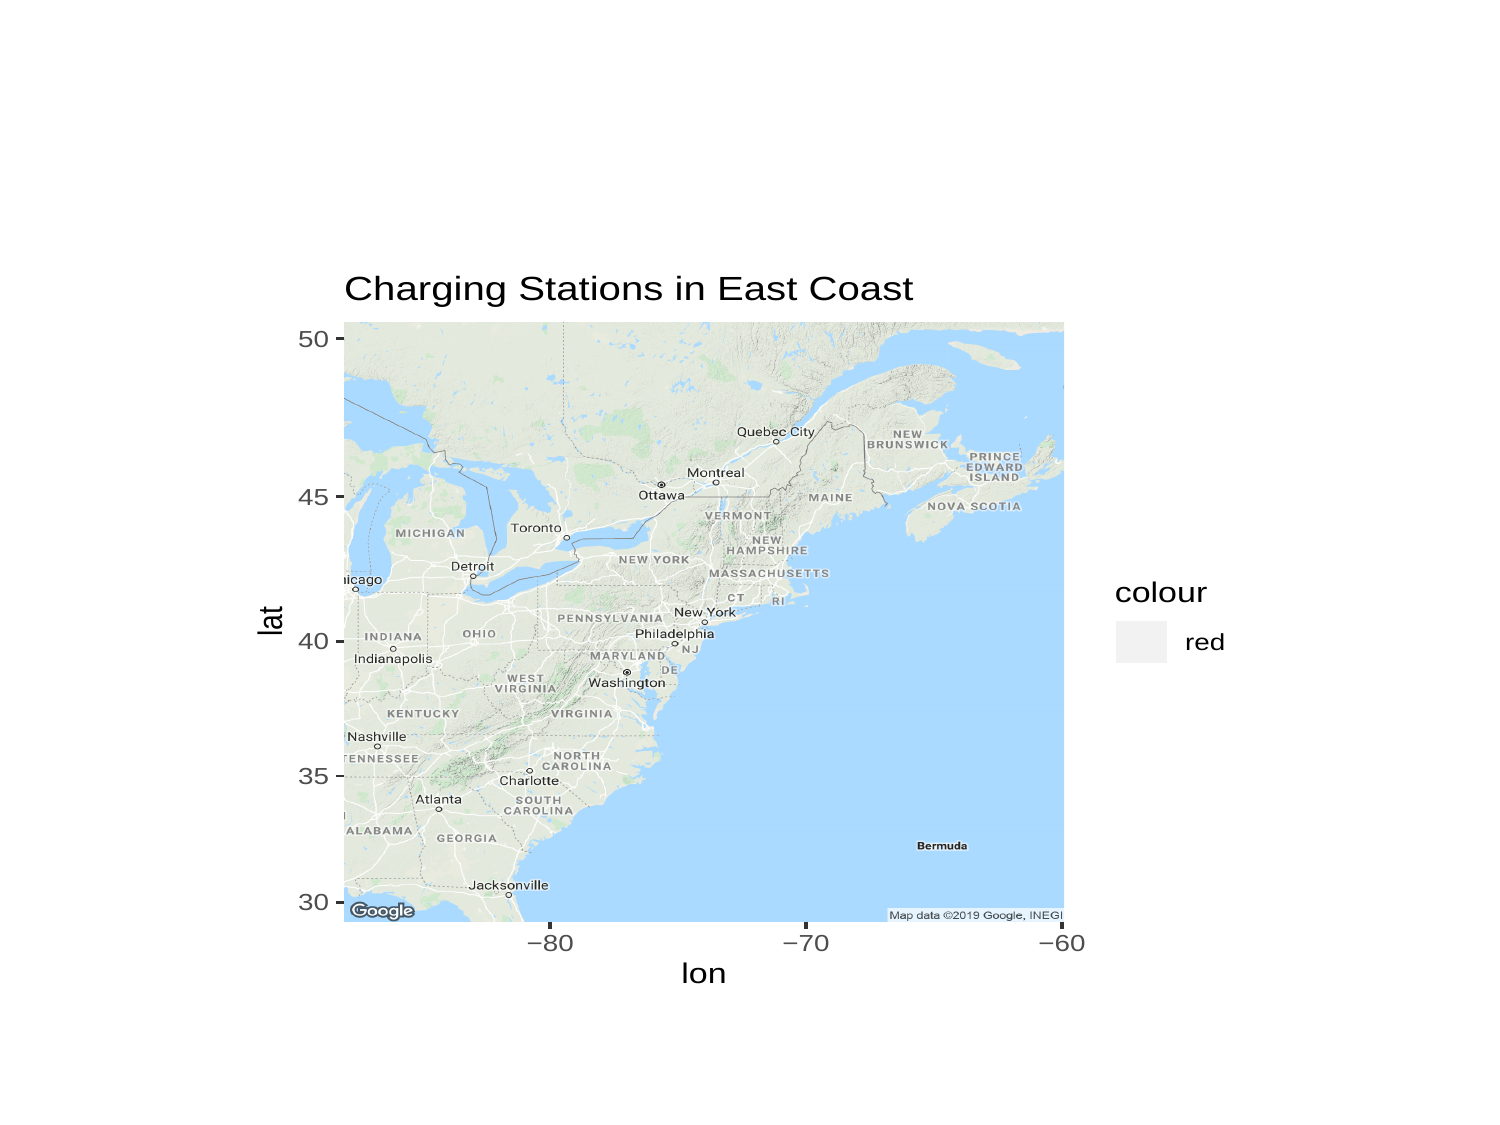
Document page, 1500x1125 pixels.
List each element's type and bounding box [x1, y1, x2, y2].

picture [193, 262, 1307, 1005]
